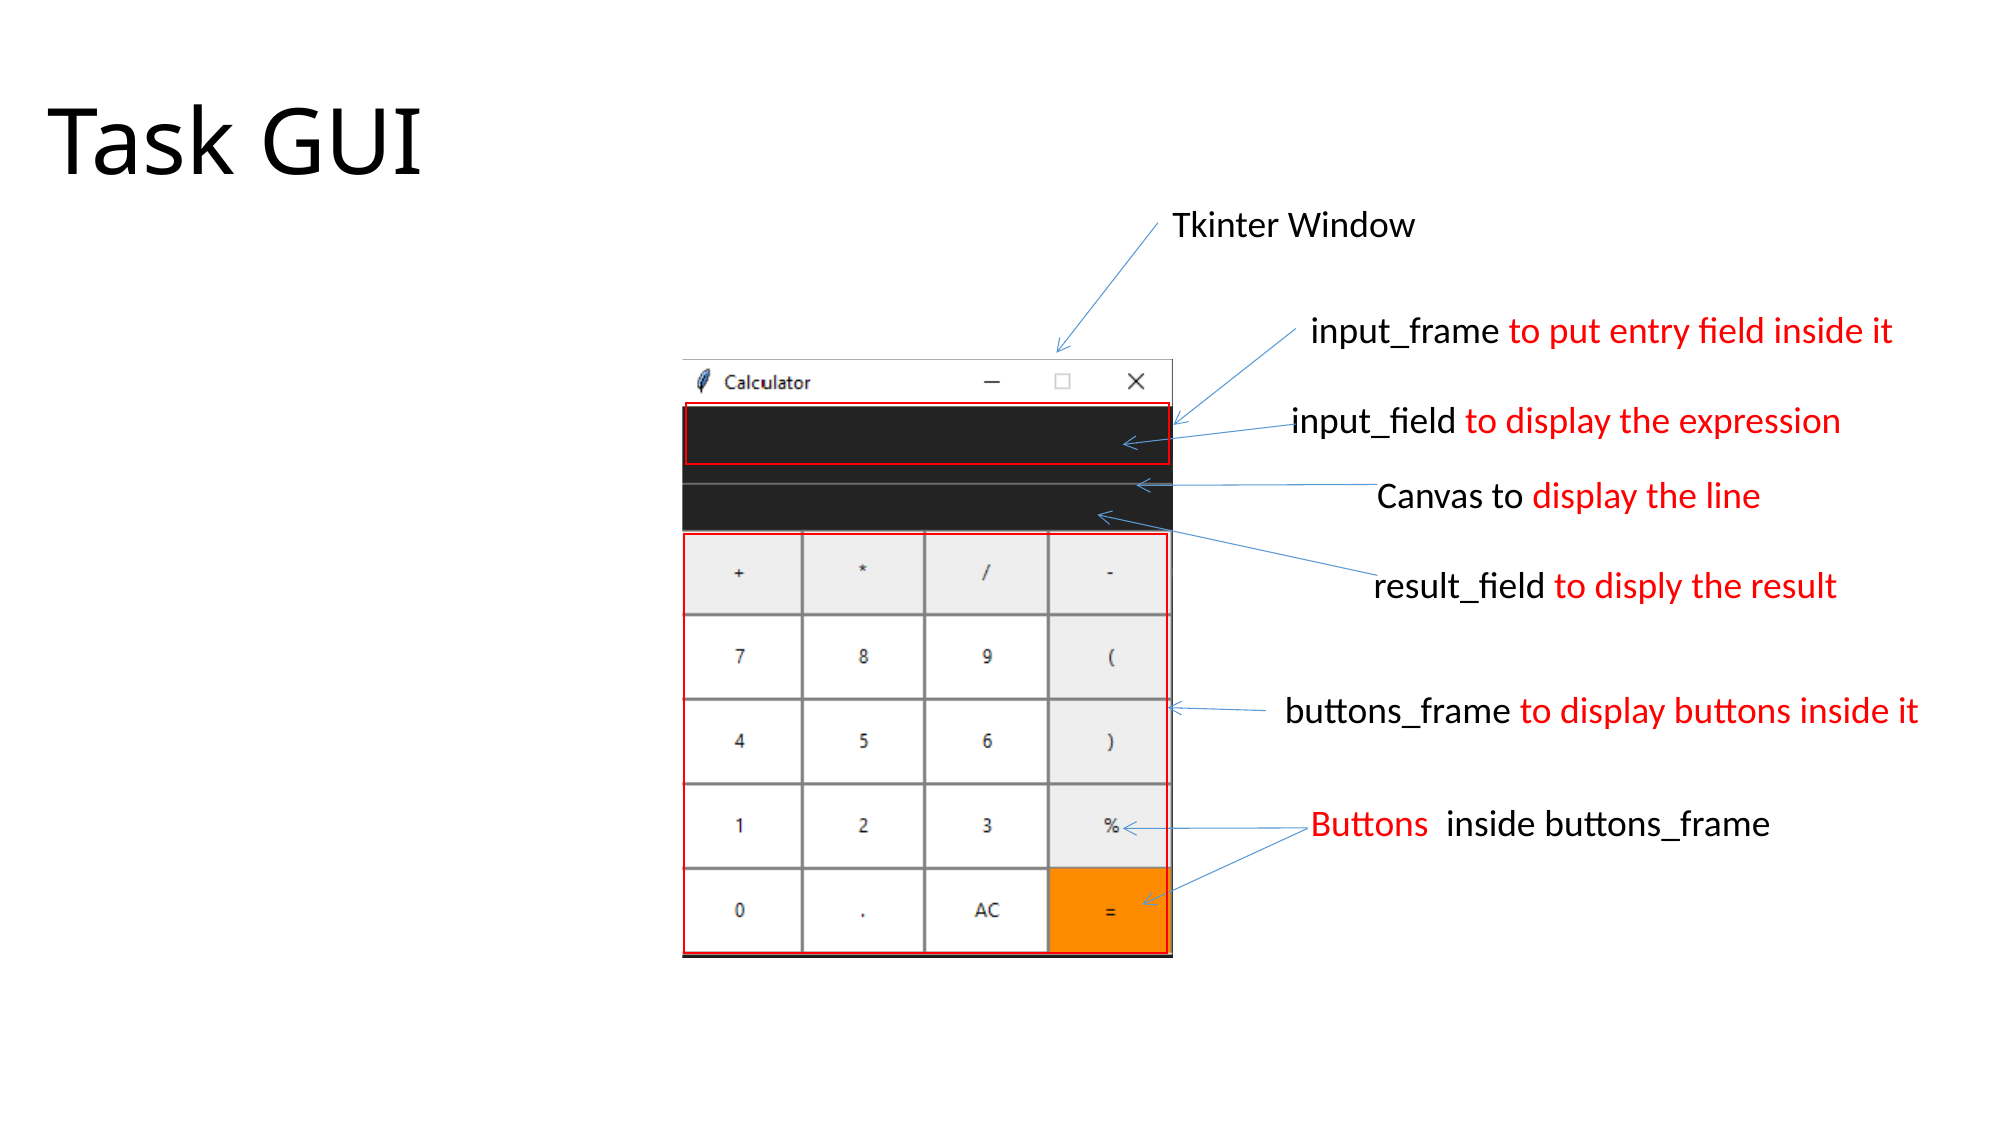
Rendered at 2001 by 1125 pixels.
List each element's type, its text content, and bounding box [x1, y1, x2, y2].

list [682, 358, 1173, 958]
text_box Tkinter Window [1157, 192, 1591, 253]
text_box input_frame to put entry field inside it [1295, 298, 1909, 359]
text_box buttons_frame to display buttons inside it [1270, 678, 1935, 738]
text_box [1122, 423, 1296, 445]
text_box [1142, 828, 1308, 905]
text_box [1173, 328, 1296, 423]
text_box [1097, 514, 1378, 576]
text_box result_field to disply the result [1358, 553, 1853, 614]
title Task GUI [32, 35, 1758, 254]
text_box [1167, 707, 1266, 711]
text_box Canvas to display the line [1362, 463, 1777, 524]
text_box Buttons inside buttons_frame [1296, 791, 1786, 852]
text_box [1056, 223, 1158, 353]
text_box input_field to display the expression [1276, 388, 1857, 448]
